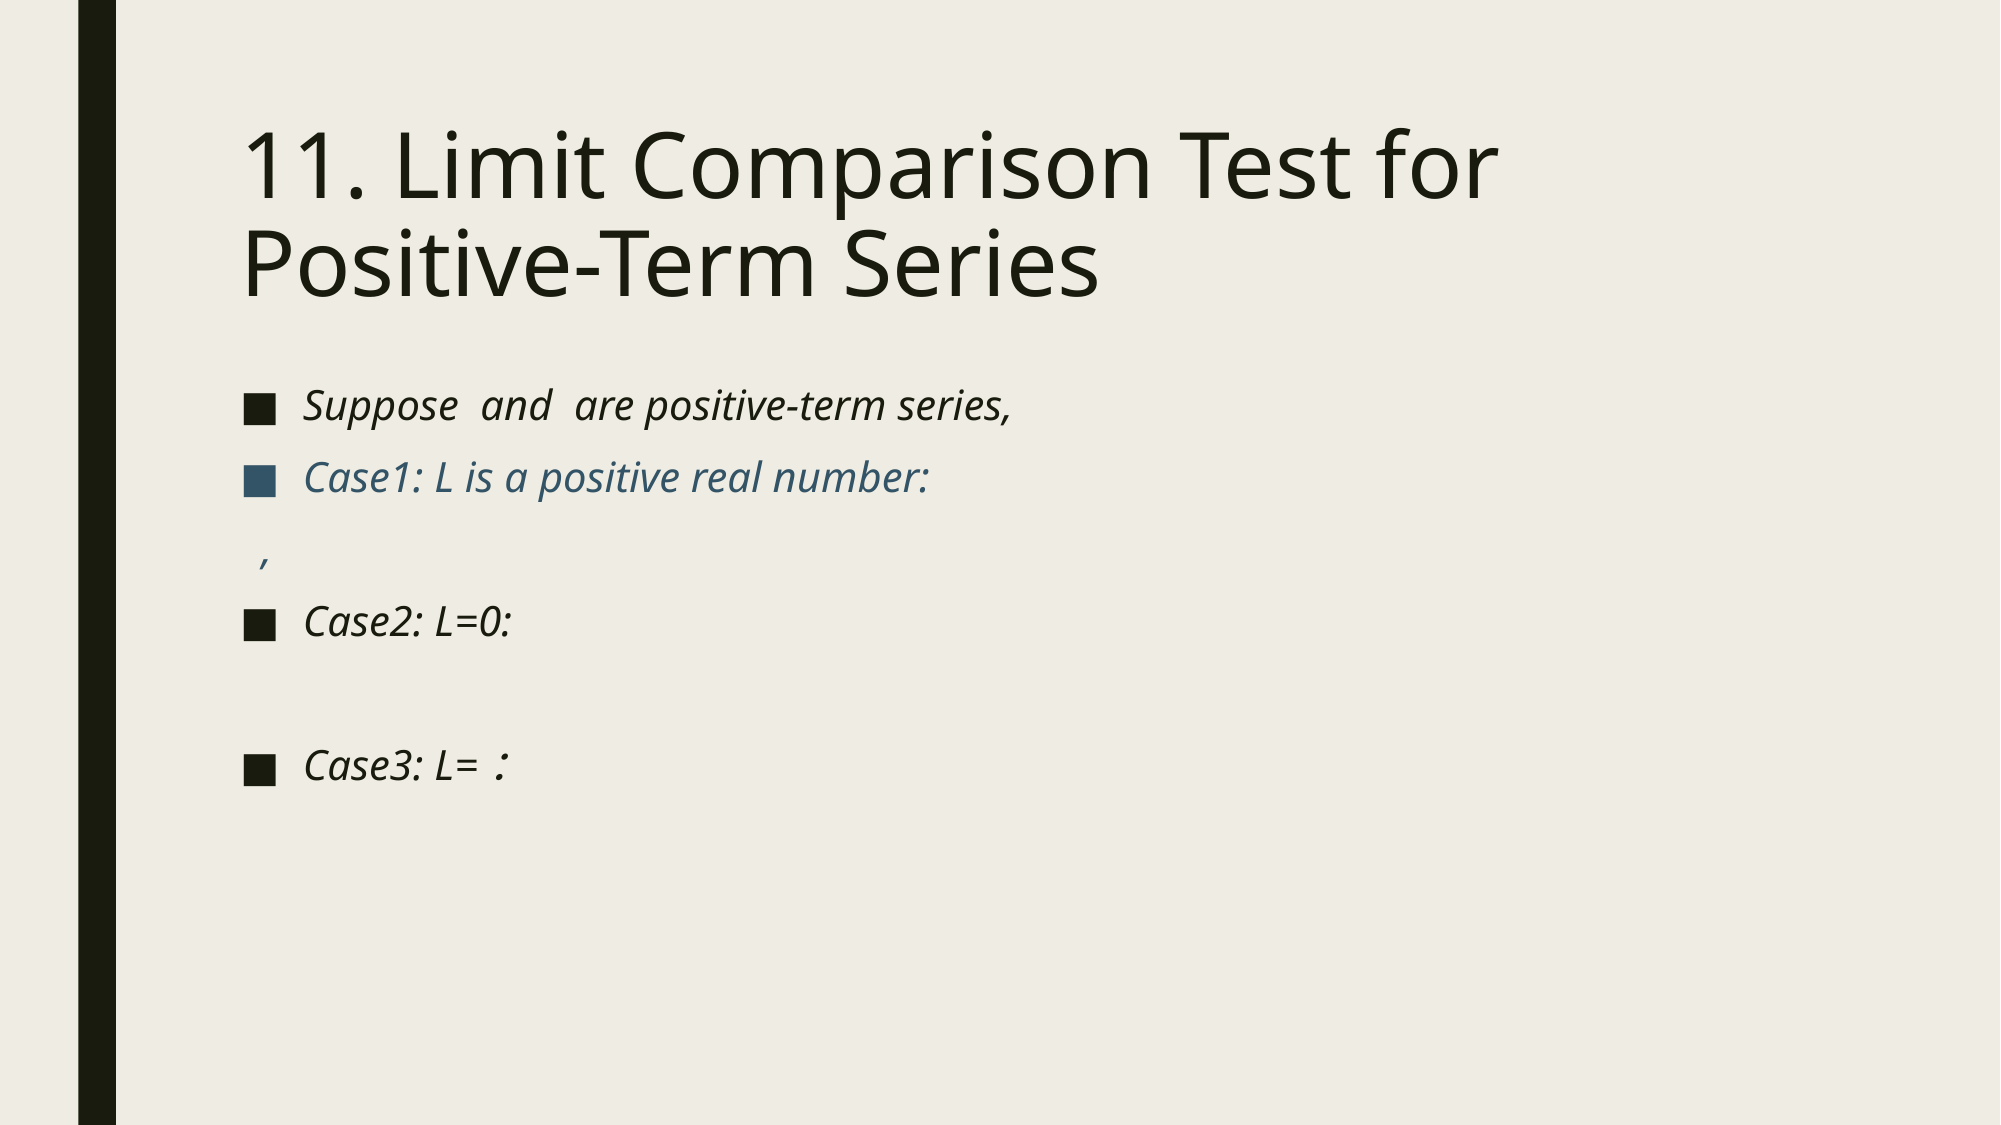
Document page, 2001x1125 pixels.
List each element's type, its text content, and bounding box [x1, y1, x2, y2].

title 11. Limit Comparison Test for Positive-Term Series [225, 112, 1800, 357]
